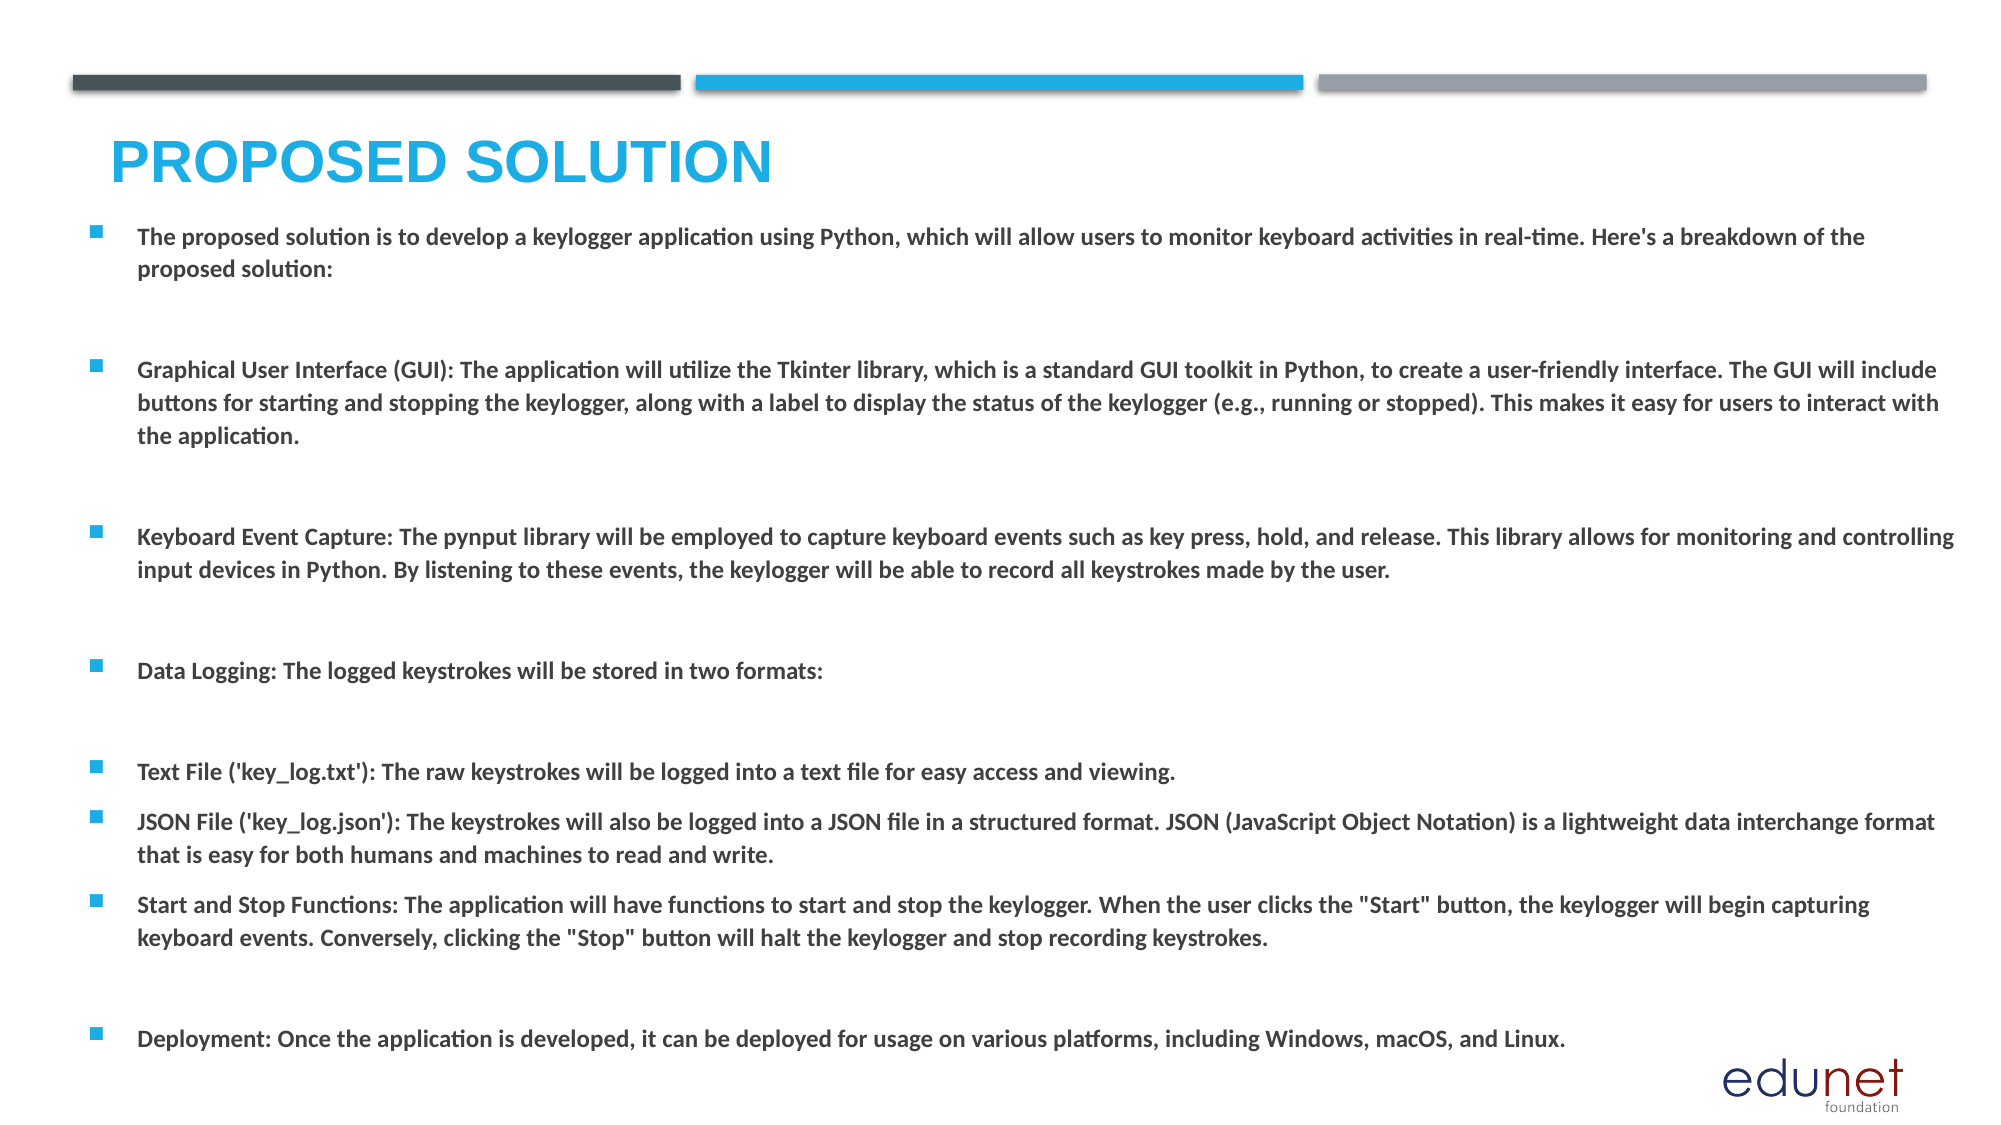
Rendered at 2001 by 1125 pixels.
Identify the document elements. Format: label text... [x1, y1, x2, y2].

list The proposed solution is to develop a keylogger application using Python, which will allow users to monitor keyboard activities in real-time. Here's a breakdown of the proposed solution: Graphical User Interface (GUI): The application will utilize the Tkinter library, which is a standard GUI toolkit in Python, to create a user-friendly interface. The GUI will include buttons for starting and stopping the keylogger, along with a label to display the status of the keylogger (e.g., running or stopped). This makes it easy for users to interact with the application. Keyboard Event Capture: The pynput library will be employed to capture keyboard events such as key press, hold, and release. This library allows for monitoring and controlling input devices in Python. By listening to these events, the keylogger will be able to record all keystrokes made by the user. Data Logging: The logged keystrokes will be stored in two formats: Text File ('key_log.txt'): The raw keystrokes will be logged into a text file for easy access and viewing. JSON File ('key_log.json'): The keystrokes will also be logged into a JSON file in a structured format. JSON (JavaScript Object Notation) is a lightweight data interchange format that is easy for both humans and machines to read and write. Start and Stop Functions: The application will have functions to start and stop the keylogger. When the user clicks the "Start" button, the keylogger will begin capturing keyboard events. Conversely, clicking the "Stop" button will halt the keylogger and stop recording keystrokes. Deployment: Once the application is developed, it can be deployed for usage on various platforms, including Windows, macOS, and Linux. [72, 178, 1978, 1091]
title Proposed Solution [95, 115, 1905, 178]
picture [1719, 1091, 1905, 1116]
